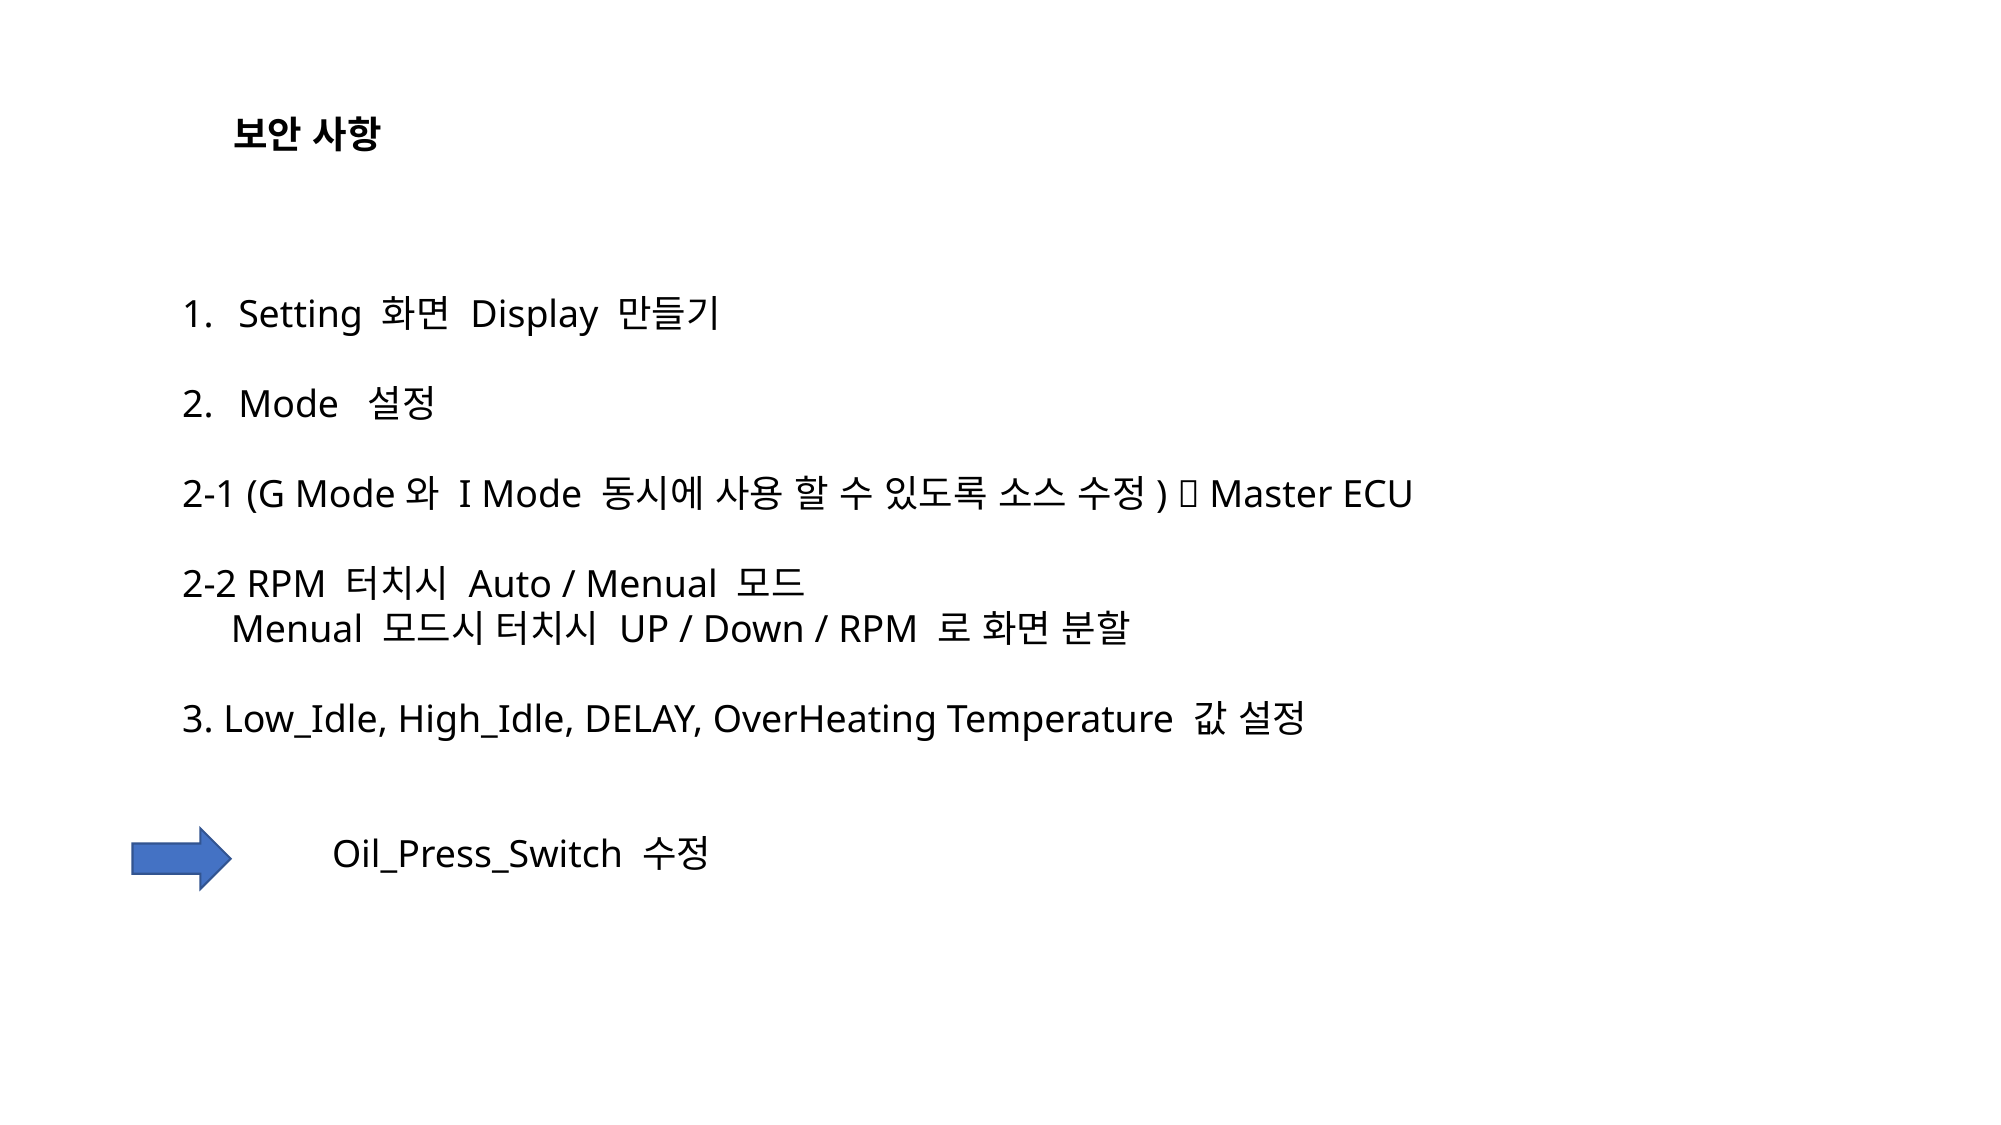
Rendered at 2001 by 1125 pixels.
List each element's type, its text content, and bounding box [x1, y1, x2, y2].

text_box 보안 사항 [218, 103, 611, 163]
text_box Setting 화면 Display 만들기 Mode 설정 2-1 (G Mode와 I Mode 동시에 사용 할 수 있도록 소스 수정)  Master ECU 2-2 RPM 터치시 Auto / Menual 모드 Menual 모드시 터치시 UP / Down / RPM 로 화면 분할 3. Low_Idle, High_Idle, DELAY, OverHeating Temperature 값 설정 Oil_Press_Switch 수정 [167, 283, 1430, 883]
text_box [131, 825, 233, 892]
